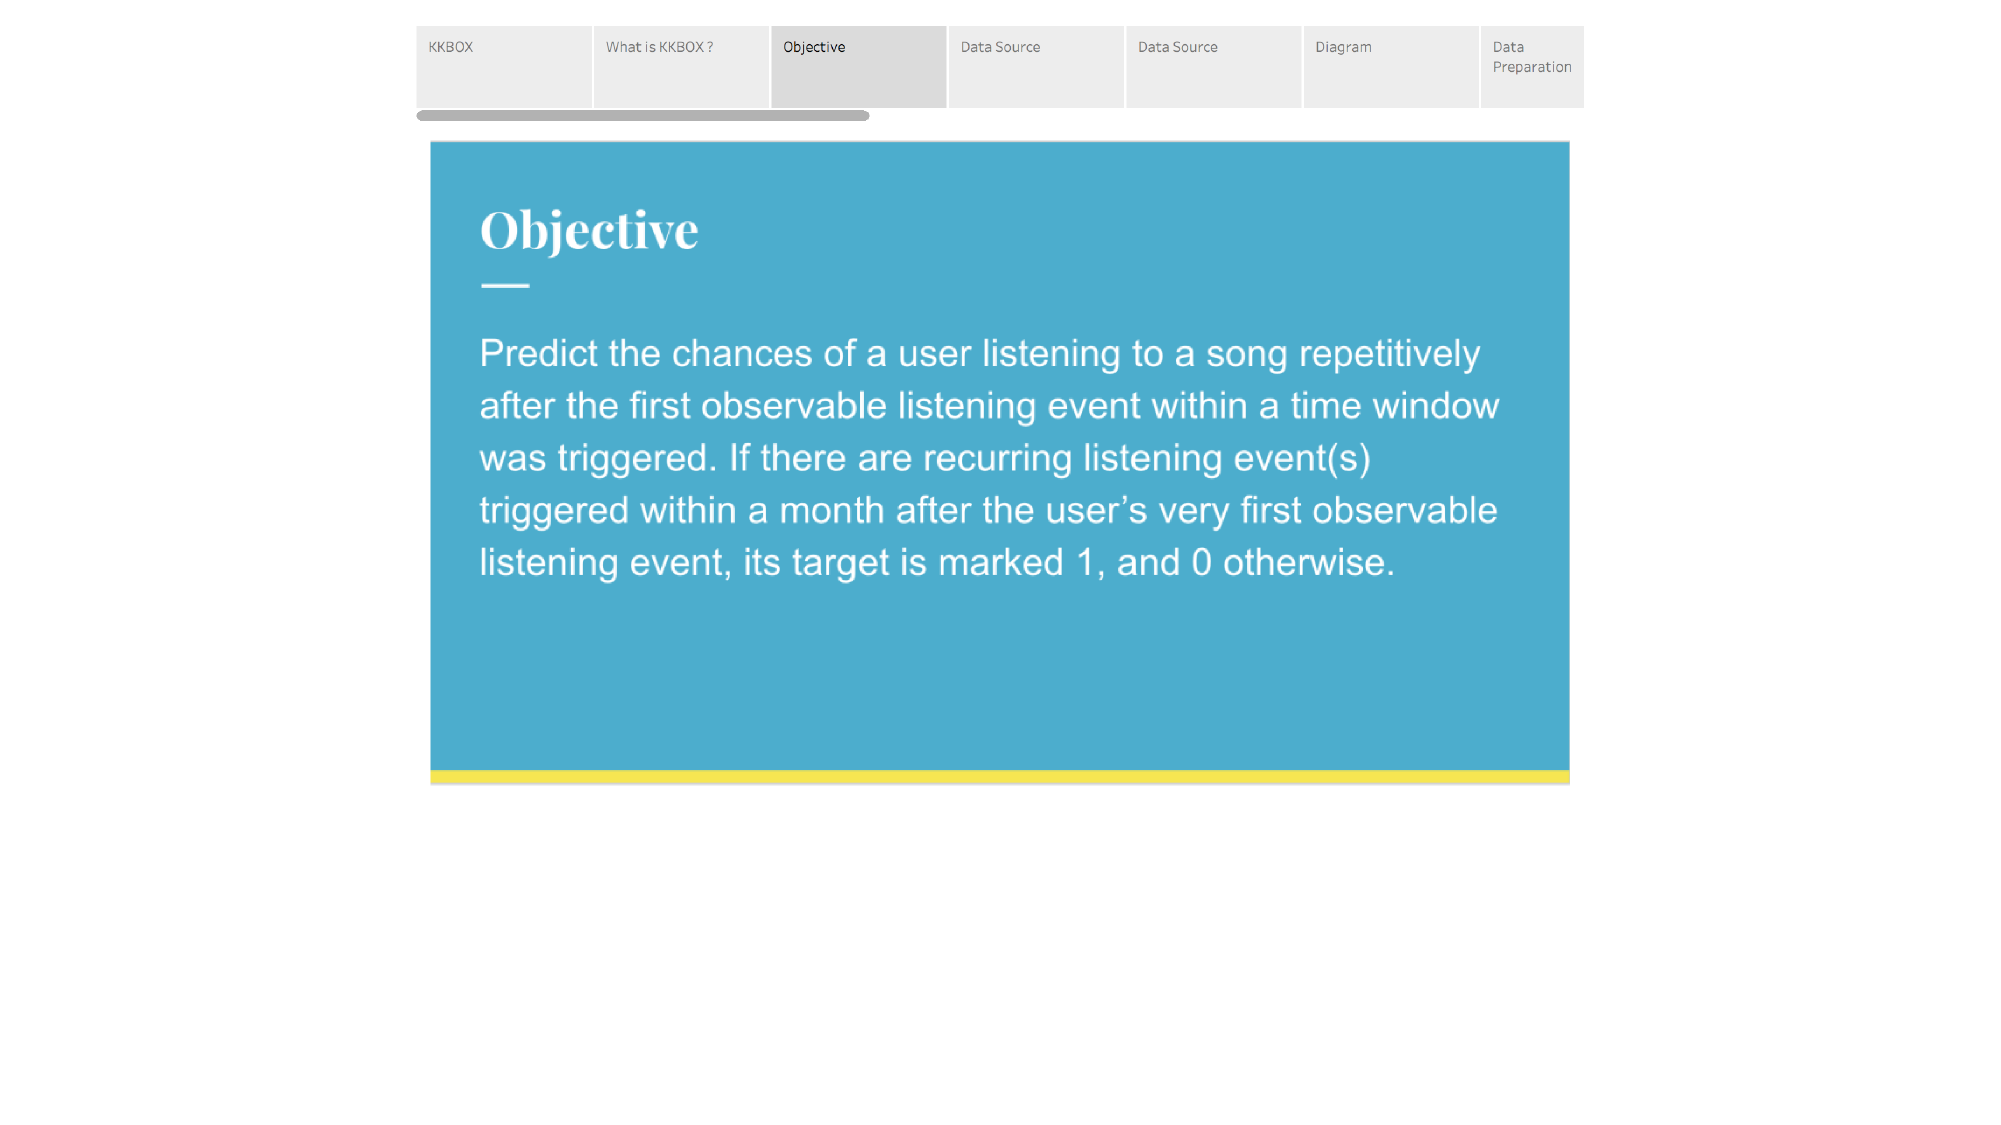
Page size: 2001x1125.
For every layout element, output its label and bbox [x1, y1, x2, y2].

picture [407, 0, 1593, 1125]
